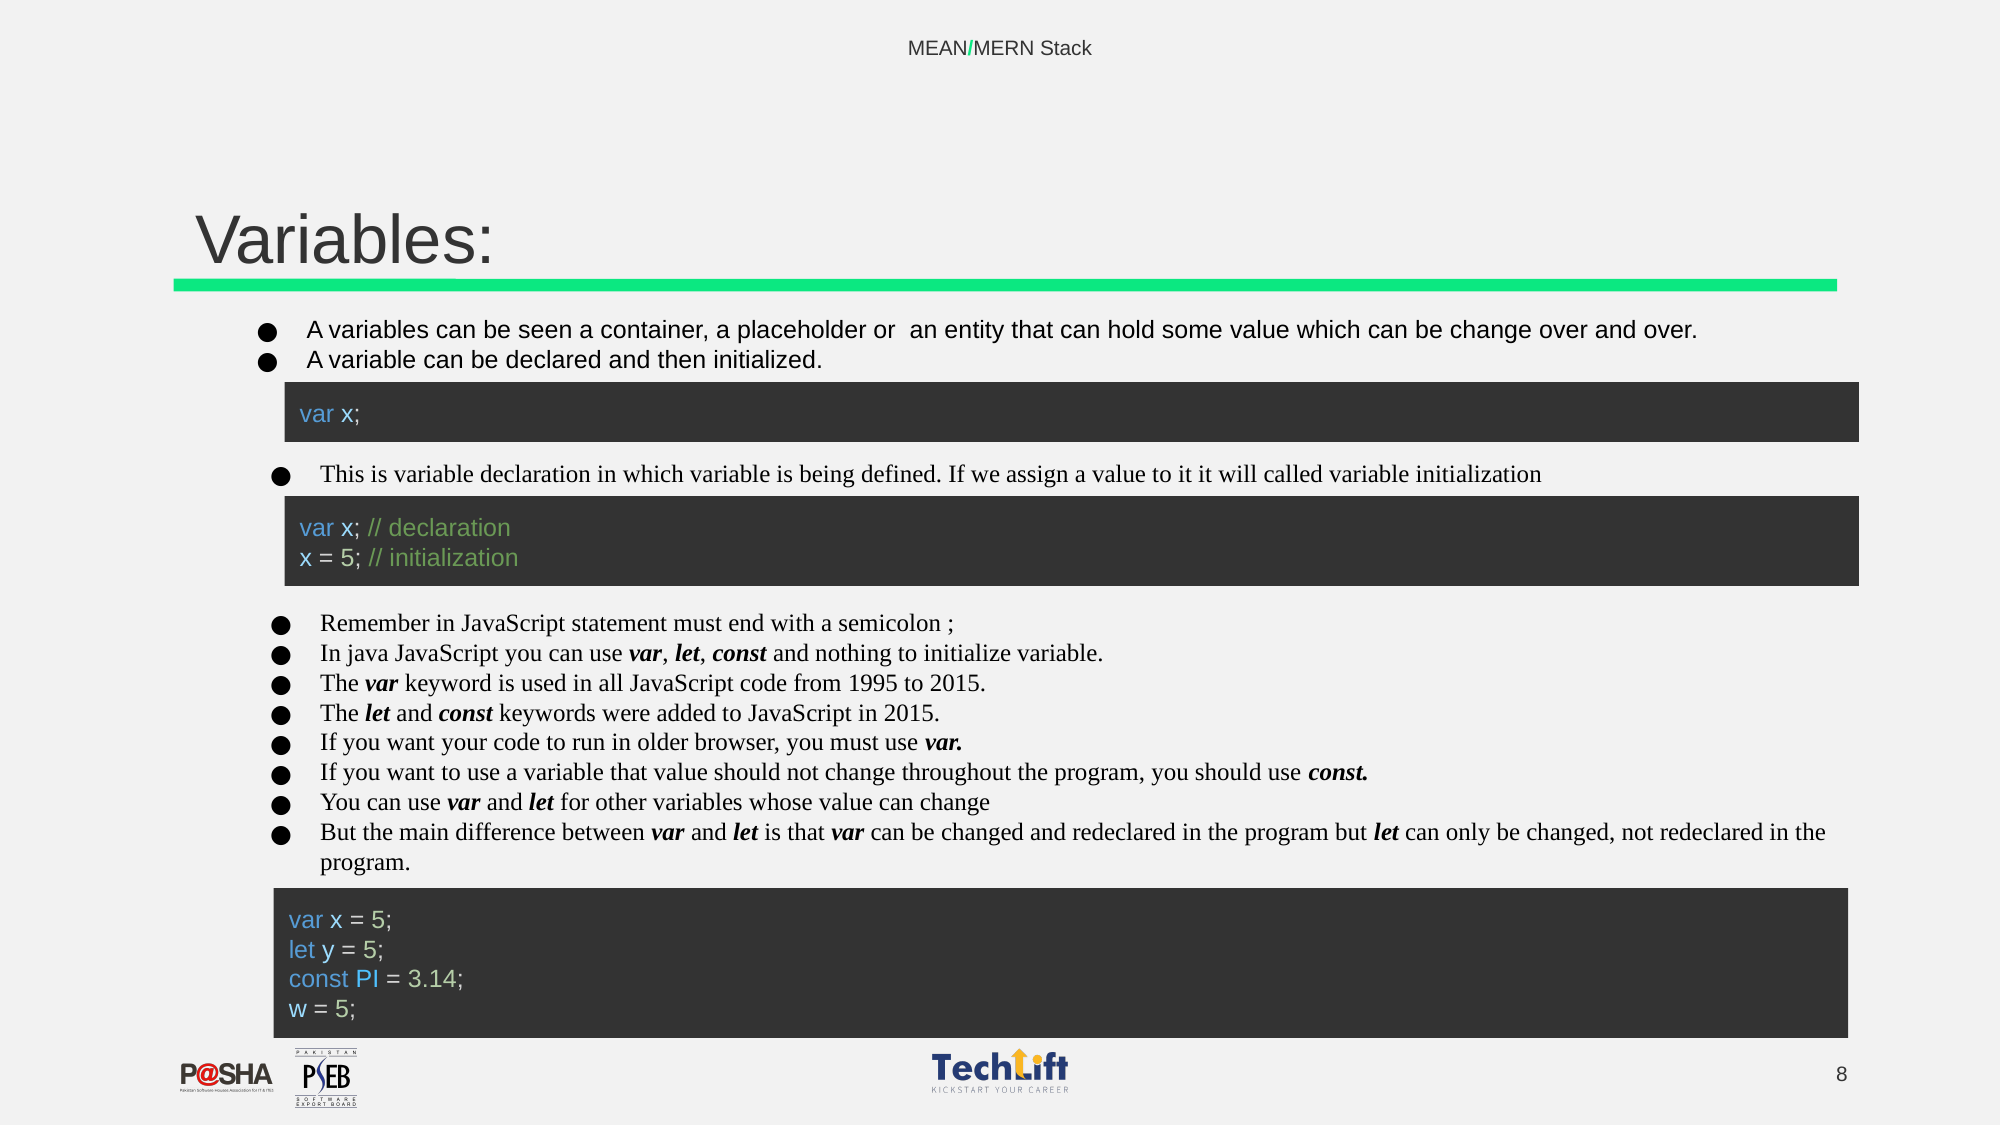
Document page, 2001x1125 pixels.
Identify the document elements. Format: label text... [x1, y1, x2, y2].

picture [932, 1048, 1068, 1093]
text_box A variables can be seen a container, a placeholder or an entity that can hold some value which can be change over and over. A variable can be declared and then initialized. [216, 298, 1813, 389]
picture [295, 1048, 357, 1108]
text_box Remember in JavaScript statement must end with a semicolon ; In java JavaScript you can use var, let, const and nothing to initialize variable. The var keyword is used in all JavaScript code from 1995 to 2015. The let and const keywords were added to JavaScript in 2015. If you want your code to run in older browser, you must use var. If you want to use a variable that value should not change throughout the program, you should use const. You can use var and let for other variables whose value can change But the main difference between var and let is that var can be changed and redeclared in the program but let can only be changed, not redeclared in the program. [230, 591, 1892, 891]
text_box var x; [284, 382, 1859, 442]
title Variables: [180, 47, 1830, 285]
text_box var x; // declaration x = 5; // initialization [284, 496, 1859, 586]
text_box This is variable declaration in which variable is being defined. If we assign a value to it it will called variable initialization [230, 442, 1827, 503]
footer MEAN/MERN Stack [662, 17, 1338, 77]
text_box var x = 5; let y = 5; const PI = 3.14; w = 5; [273, 888, 1849, 1038]
slide_number 8 [1412, 1042, 1863, 1103]
picture [180, 1063, 274, 1093]
